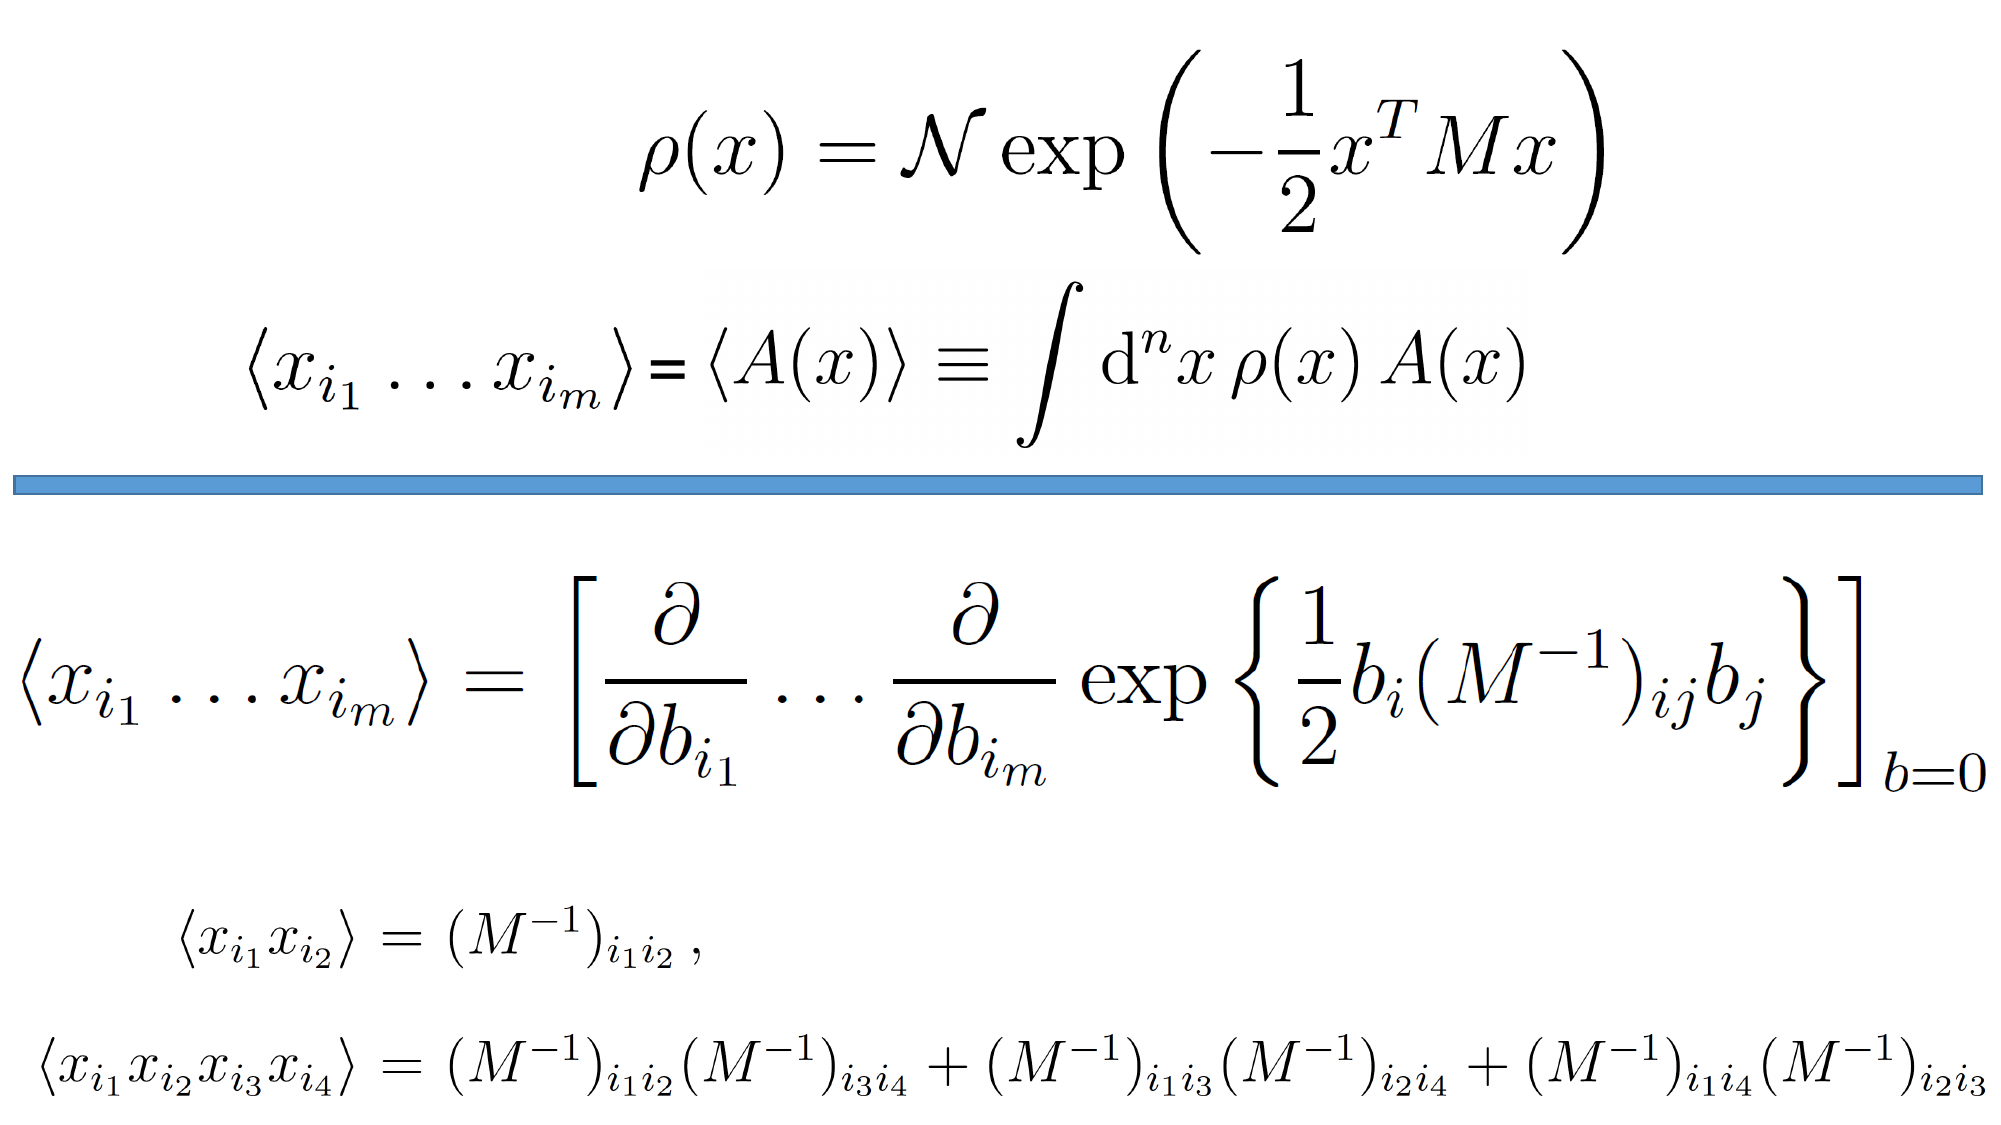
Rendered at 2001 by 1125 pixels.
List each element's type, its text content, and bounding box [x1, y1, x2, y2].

picture [0, 553, 2000, 818]
picture [621, 29, 1612, 457]
text_box [13, 475, 1983, 495]
picture [0, 882, 2000, 1125]
picture [234, 294, 639, 430]
text_box = [639, 305, 704, 421]
